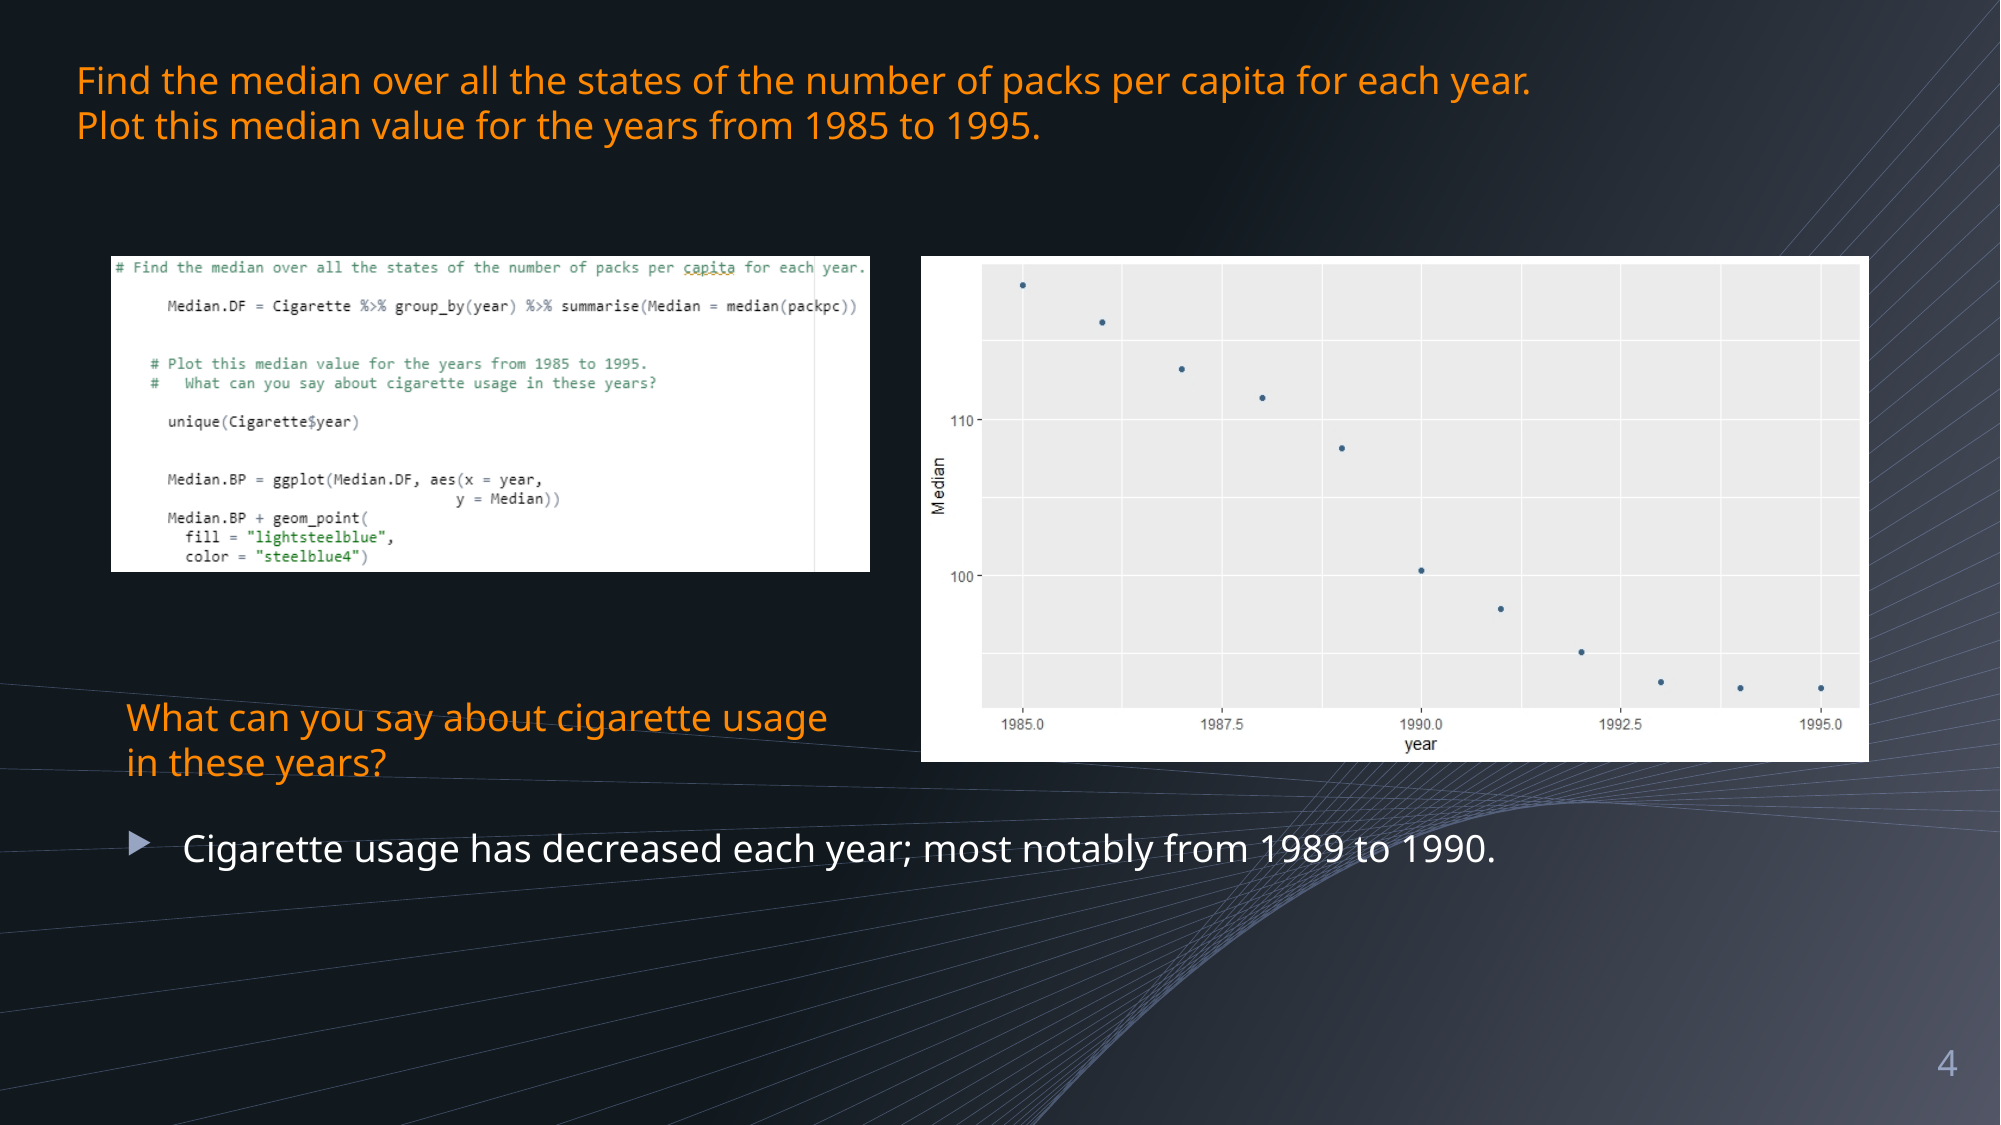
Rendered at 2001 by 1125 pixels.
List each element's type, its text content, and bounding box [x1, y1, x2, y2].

text_box Cigarette usage has decreased each year; most notably from 1989 to 1990. [111, 817, 1587, 920]
picture [110, 255, 870, 572]
text_box Find the median over all the states of the number of packs per capita for each year. Plot this median value for the years from 1985 to 1995. [76, 56, 1899, 280]
text_box What can you say about cigarette usage in these years? [111, 686, 885, 817]
picture [920, 255, 1869, 763]
slide_number 4 [1838, 1022, 1959, 1109]
